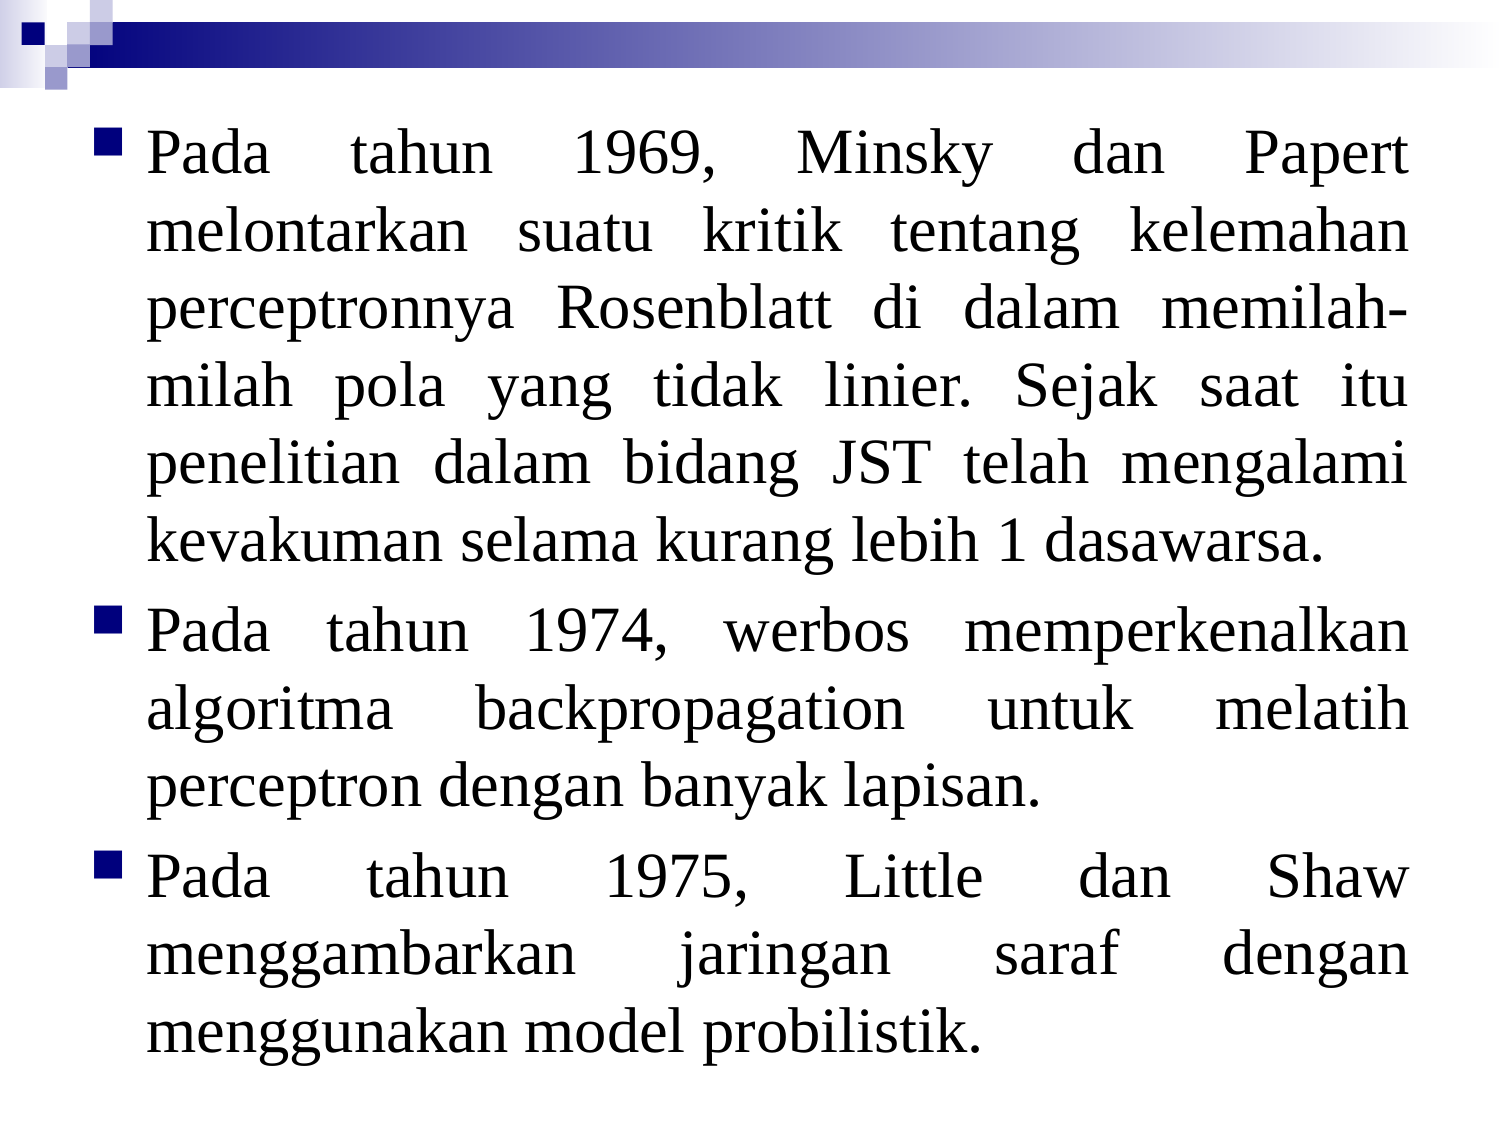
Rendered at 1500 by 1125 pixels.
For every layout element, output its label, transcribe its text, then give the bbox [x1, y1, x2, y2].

list Pada tahun 1969, Minsky dan Papert melontarkan suatu kritik tentang kelemahan perceptronnya Rosenblatt di dalam memilah-milah pola yang tidak linier. Sejak saat itu penelitian dalam bidang JST telah mengalami kevakuman selama kurang lebih 1 dasawarsa. Pada tahun 1974, werbos memperkenalkan algoritma backpropagation untuk melatih perceptron dengan banyak lapisan. Pada tahun 1975, Little dan Shaw menggambarkan jaringan saraf dengan menggunakan model probilistik. [74, 101, 1426, 1083]
